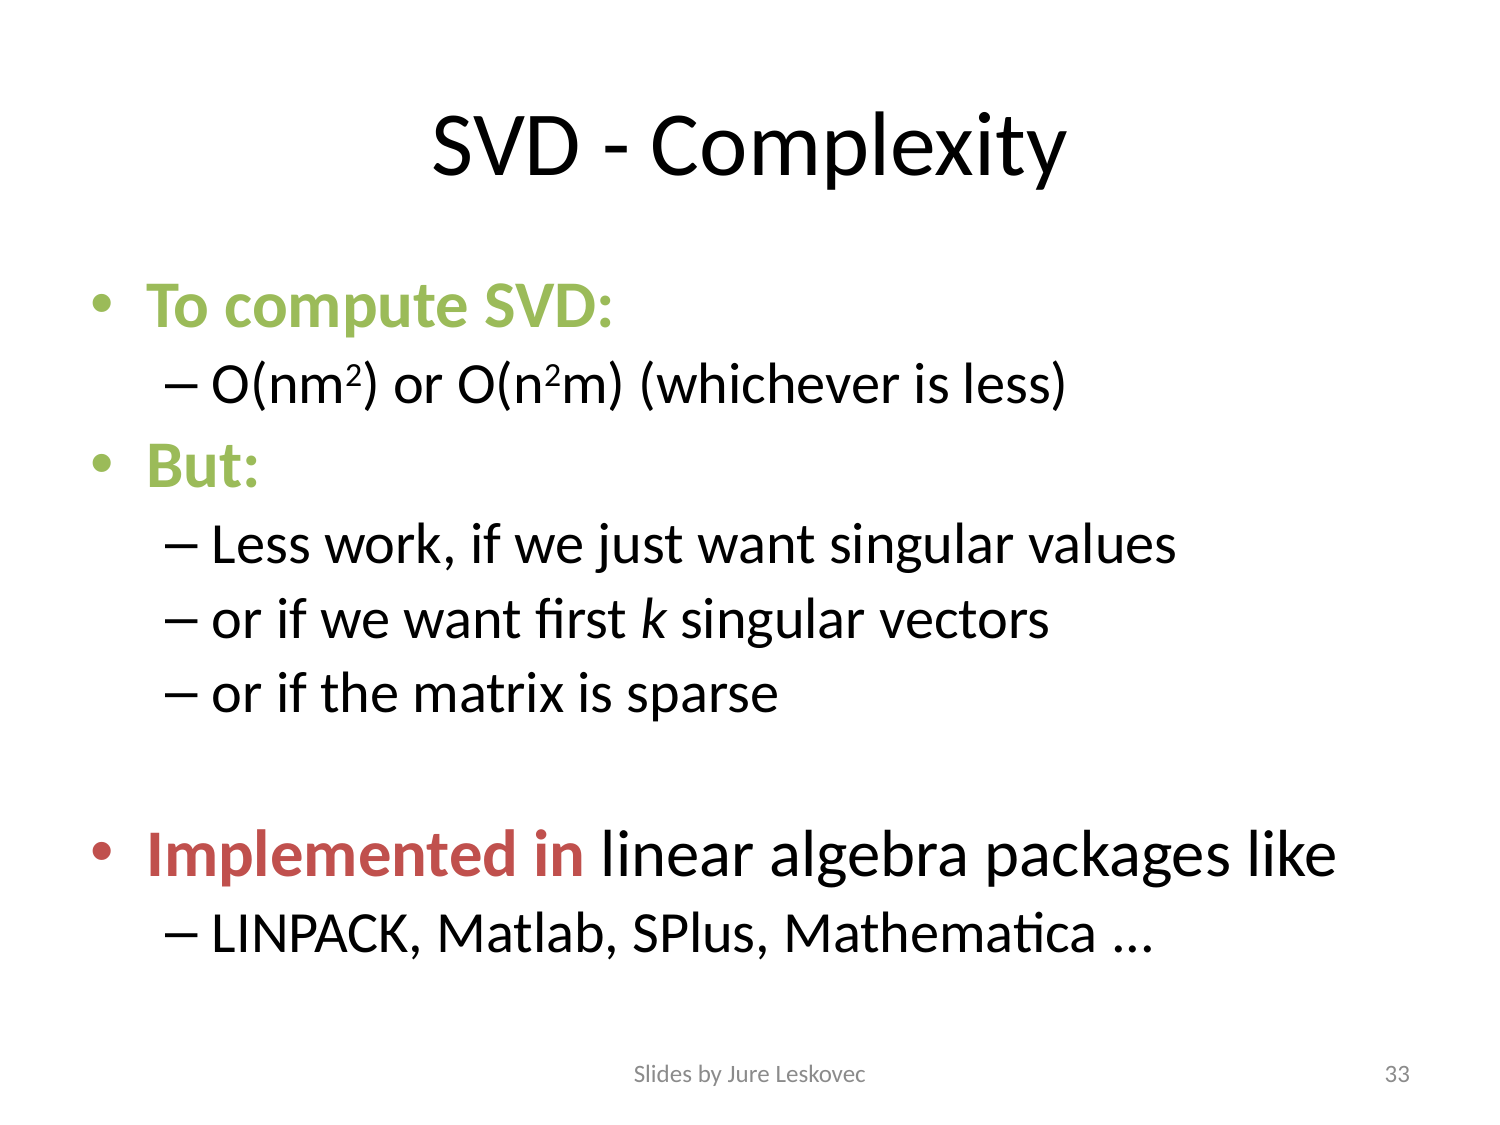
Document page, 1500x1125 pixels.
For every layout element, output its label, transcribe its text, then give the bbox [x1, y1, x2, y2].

footer Slides by Jure Leskovec [512, 1042, 988, 1103]
list To compute SVD: O(nm2) or O(n2m) (whichever is less) But: Less work, if we just want singular values or if we want first k singular vectors or if the matrix is sparse Implemented in linear algebra packages like LINPACK, Matlab, SPlus, Mathematica ... [75, 262, 1425, 1005]
title SVD - Complexity [75, 45, 1425, 233]
slide_number 33 [1074, 1042, 1425, 1103]
